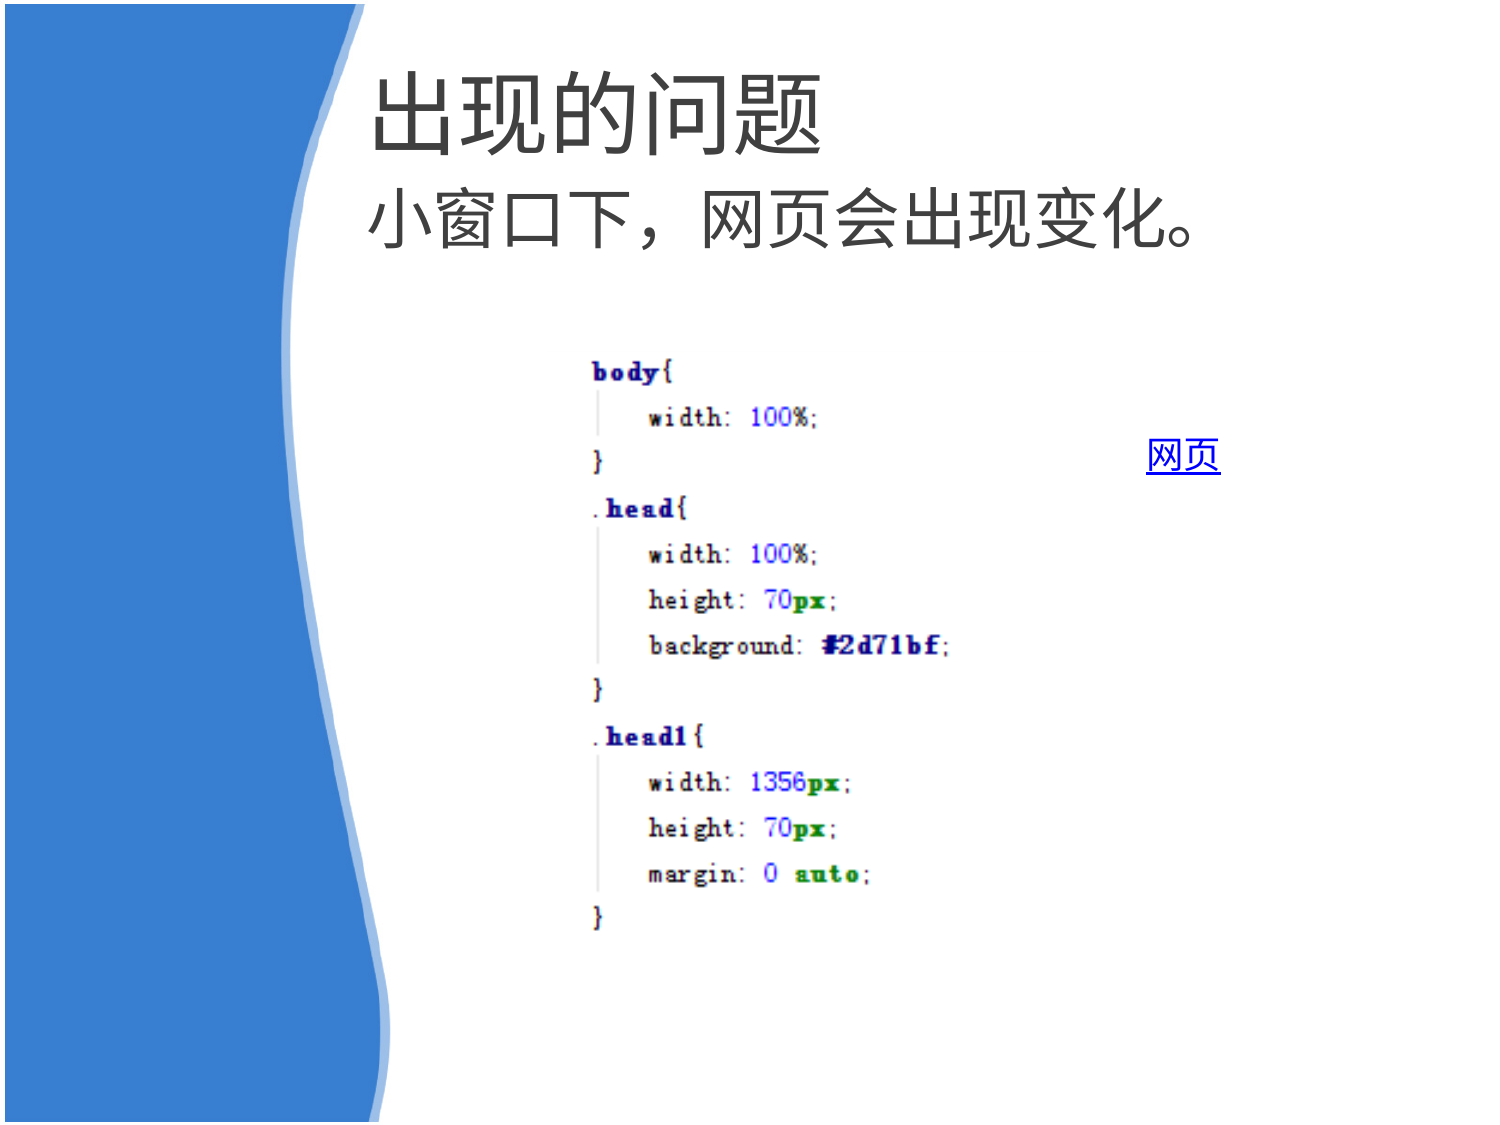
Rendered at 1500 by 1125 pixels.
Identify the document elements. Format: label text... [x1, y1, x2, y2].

list 小窗口下，网页会出现变化。 [351, 169, 1333, 282]
title 出现的问题 [351, 44, 1426, 179]
picture [0, 0, 1500, 1125]
text_box 网页 [1131, 423, 1268, 493]
